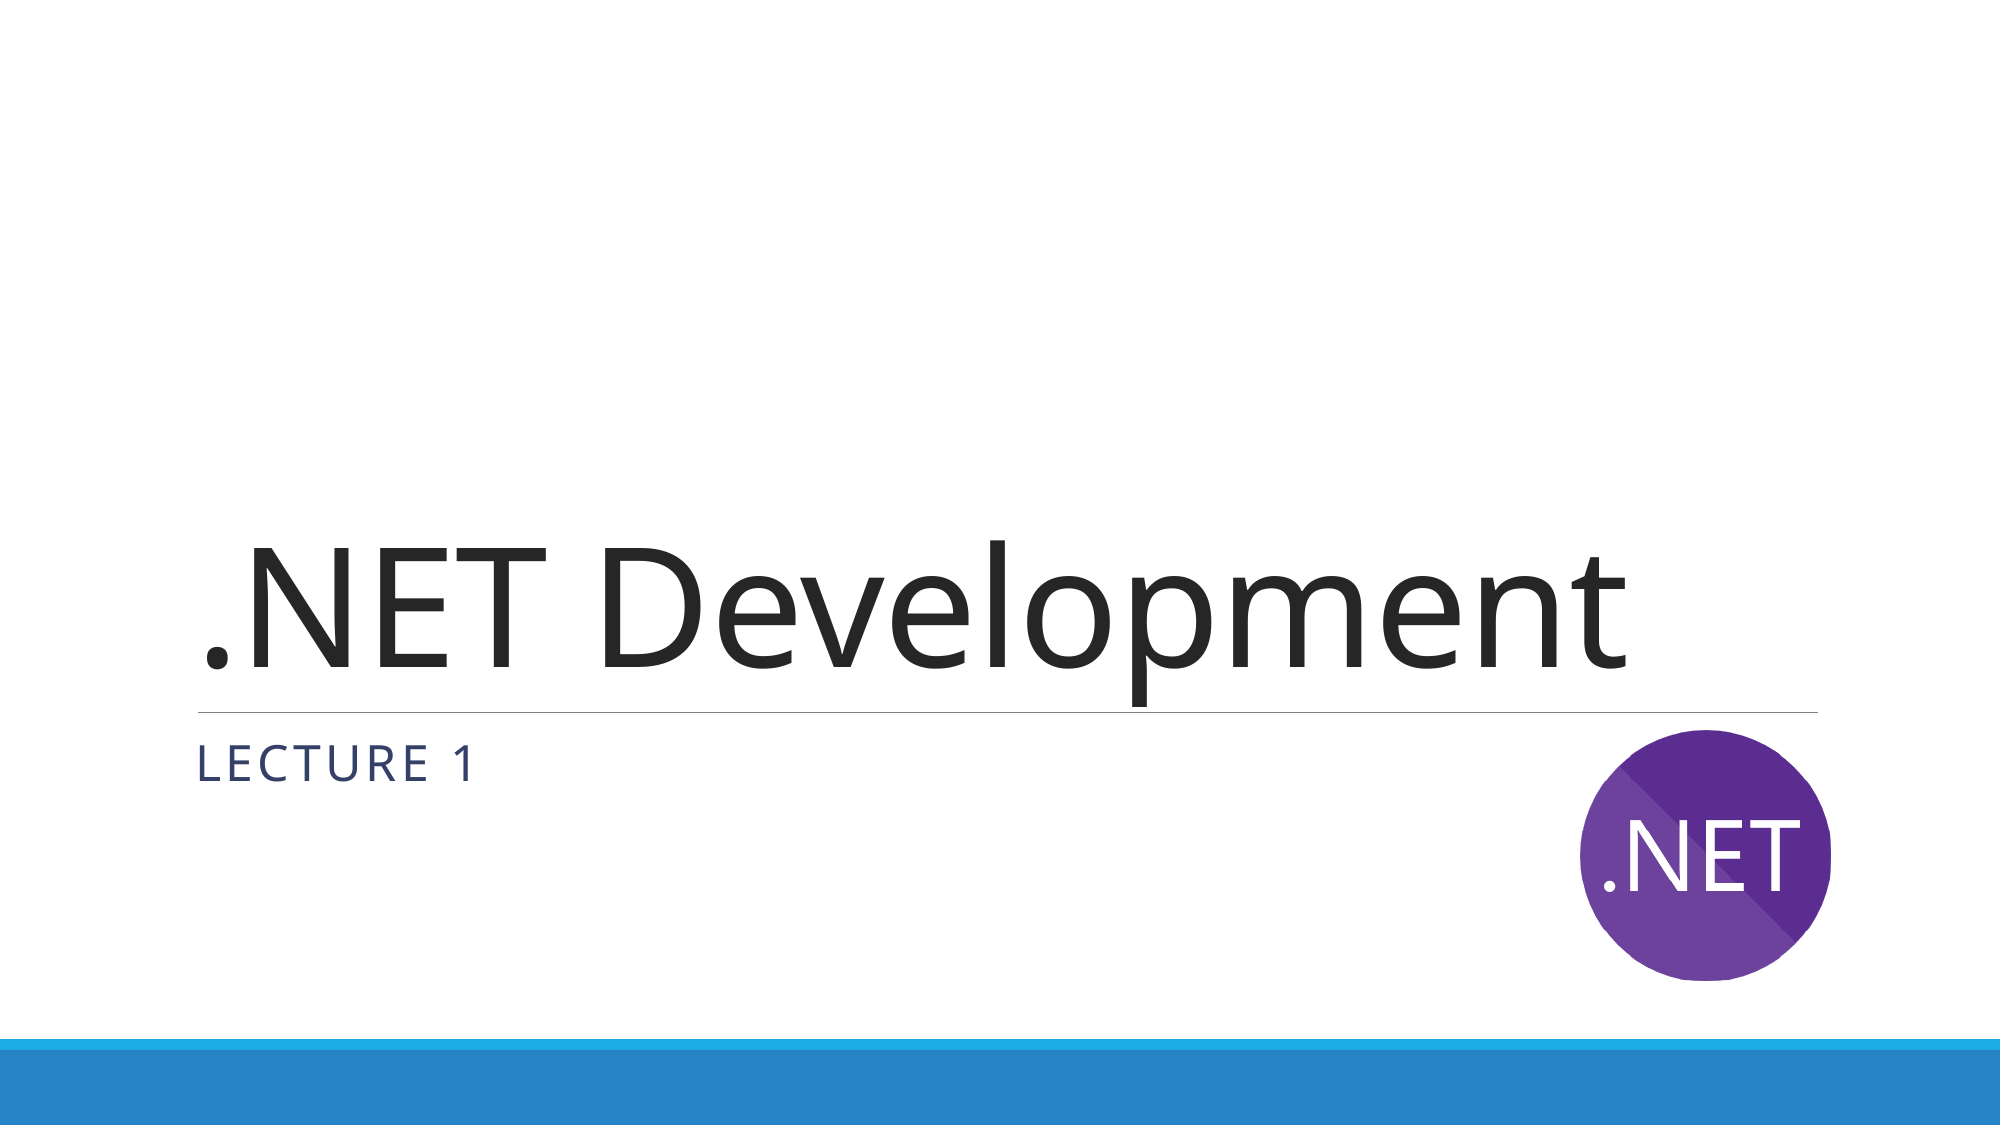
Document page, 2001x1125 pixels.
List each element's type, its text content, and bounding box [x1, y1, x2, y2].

subtitle Lecture 1 [180, 730, 1578, 919]
picture [1579, 730, 1831, 982]
title .NET Development [180, 124, 1830, 710]
